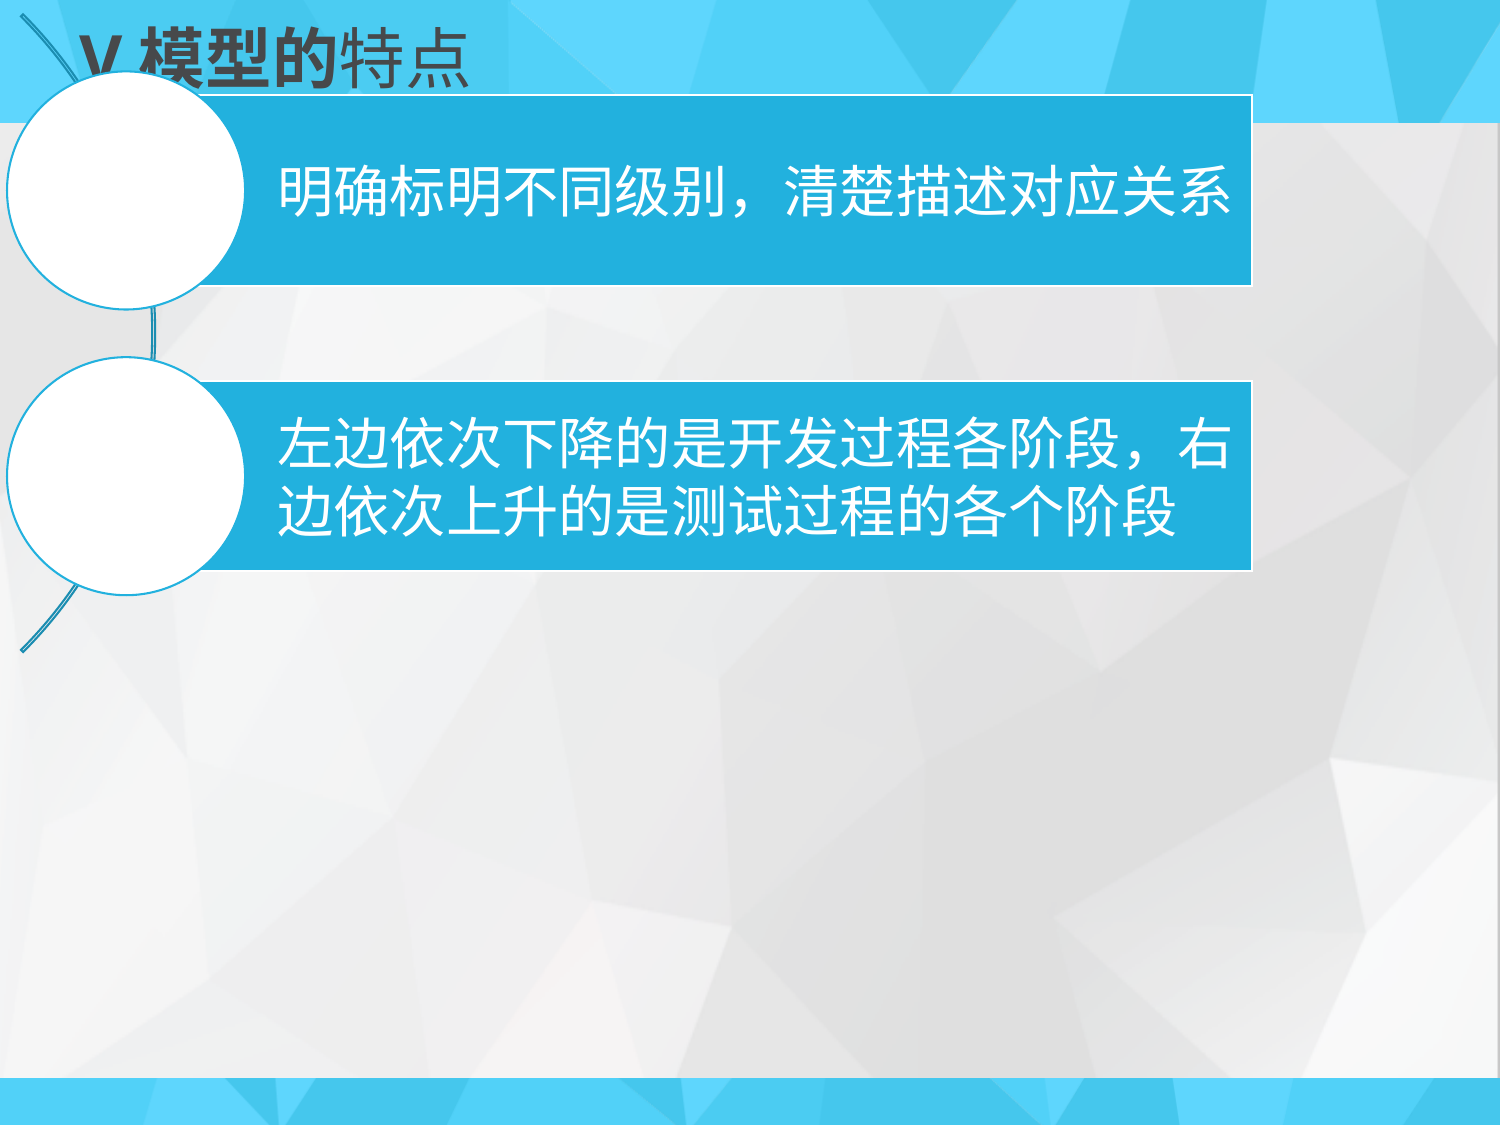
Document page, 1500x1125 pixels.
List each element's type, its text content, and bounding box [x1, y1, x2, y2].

title V模型的特点 [64, 9, 1422, 115]
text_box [147, 255, 1400, 923]
picture [0, 0, 1500, 1125]
